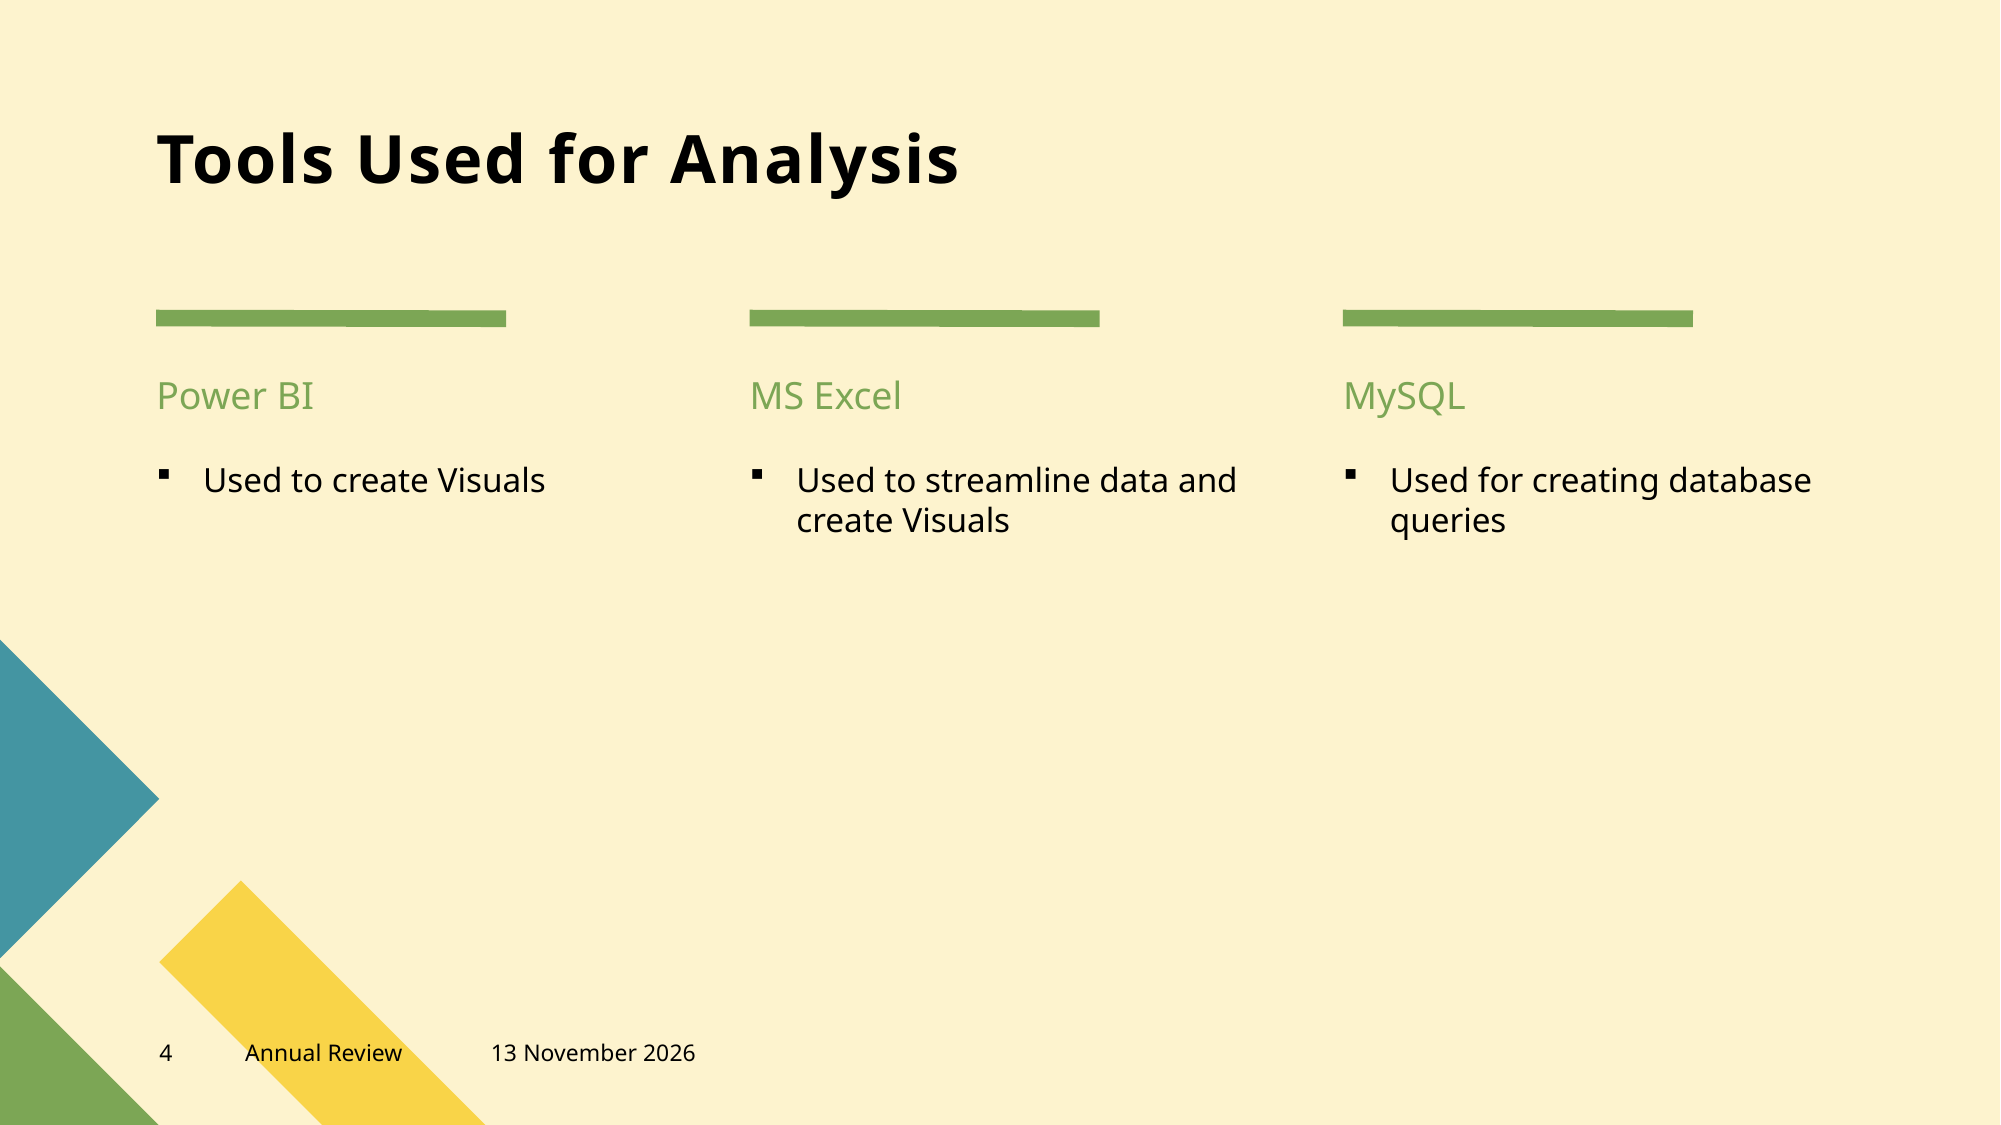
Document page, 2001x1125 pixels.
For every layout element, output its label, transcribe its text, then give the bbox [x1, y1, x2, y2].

list Power BI [156, 377, 655, 444]
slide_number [491, 1038, 707, 1080]
list Used to streamline data and create Visuals [749, 459, 1250, 778]
list Used for creating database queries [1343, 459, 1842, 778]
list Used to create Visuals [156, 459, 655, 778]
footer Annual Review [246, 1038, 491, 1080]
slide_number 4 [159, 1038, 246, 1080]
list MySQL [1343, 377, 1842, 444]
list MS Excel [749, 377, 1248, 444]
title Tools Used for Analysis [156, 97, 967, 199]
